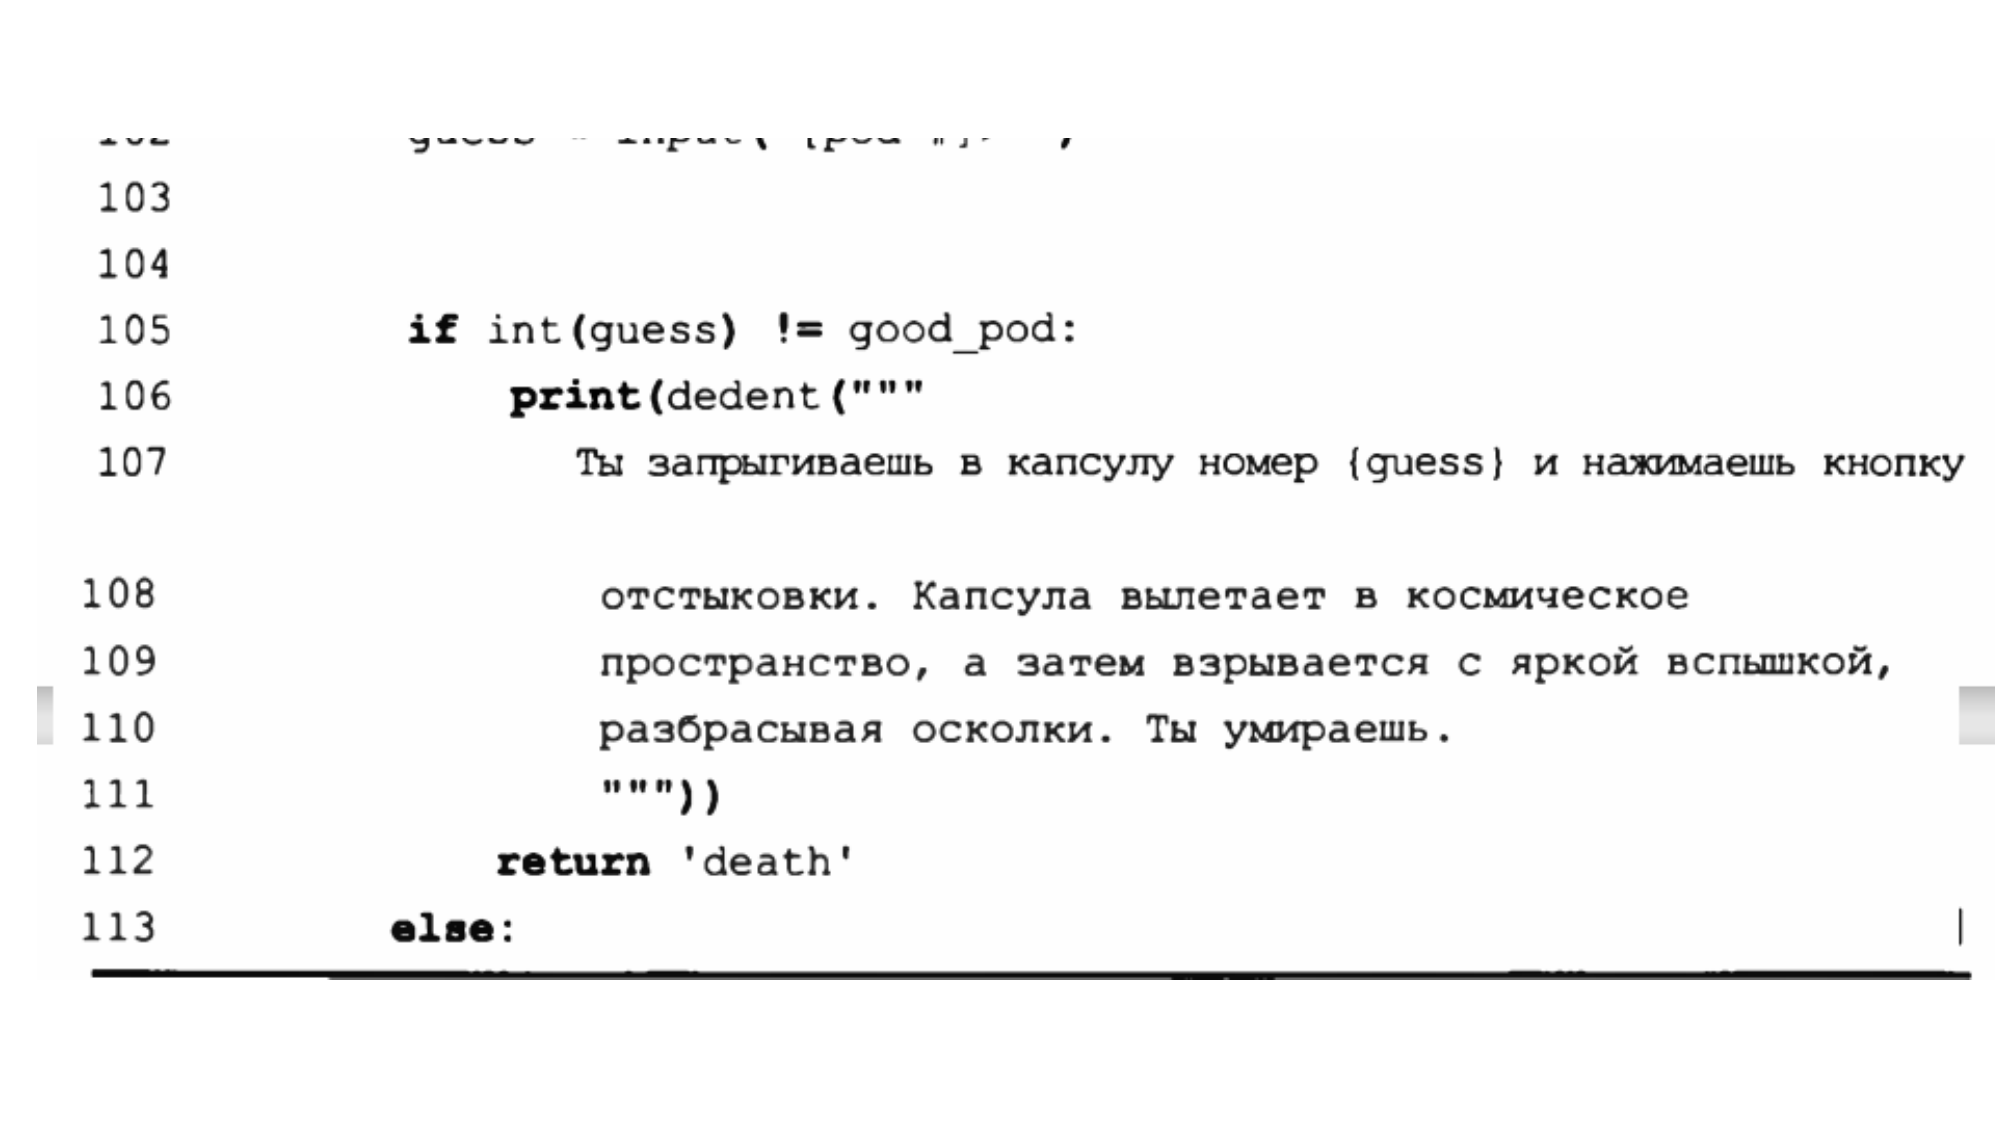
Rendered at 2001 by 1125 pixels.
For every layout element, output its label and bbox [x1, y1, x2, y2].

list [37, 138, 1995, 980]
